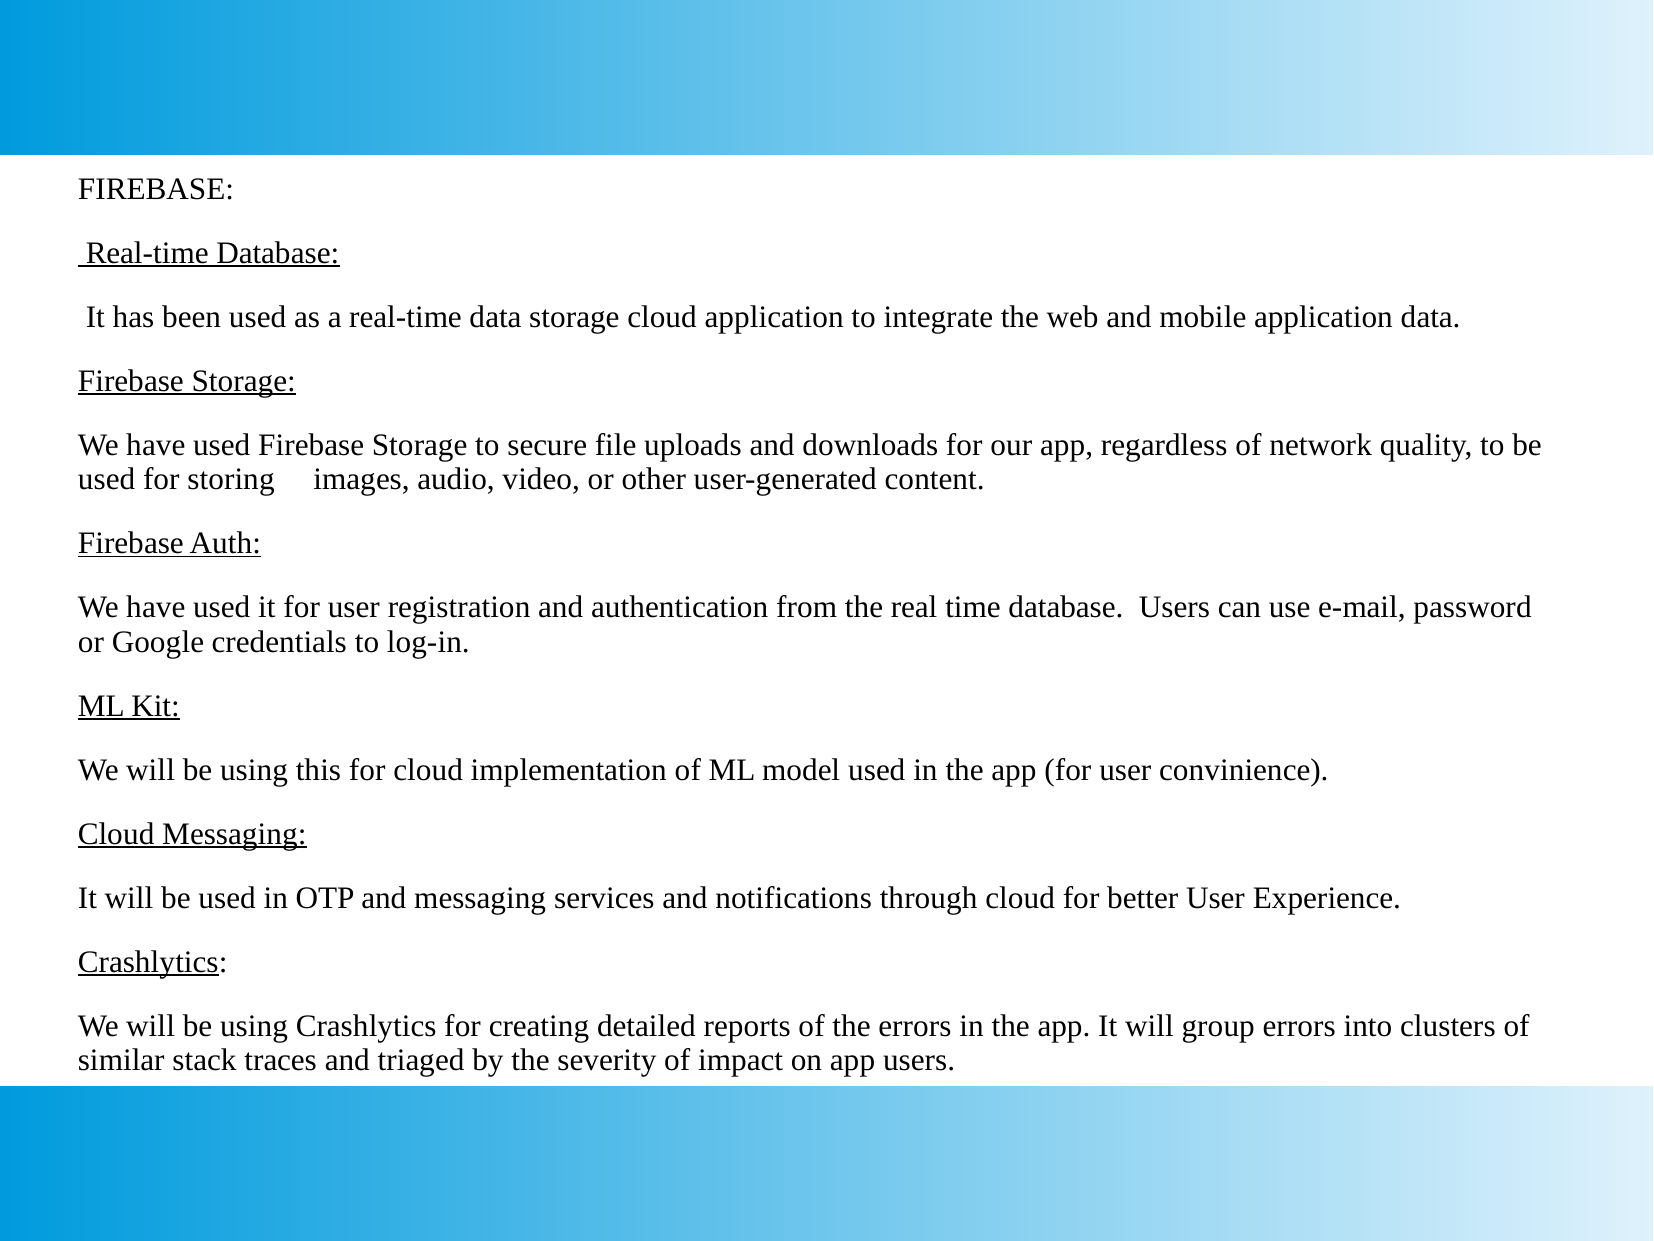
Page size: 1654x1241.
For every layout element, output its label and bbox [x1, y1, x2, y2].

list [78, 171, 1566, 891]
